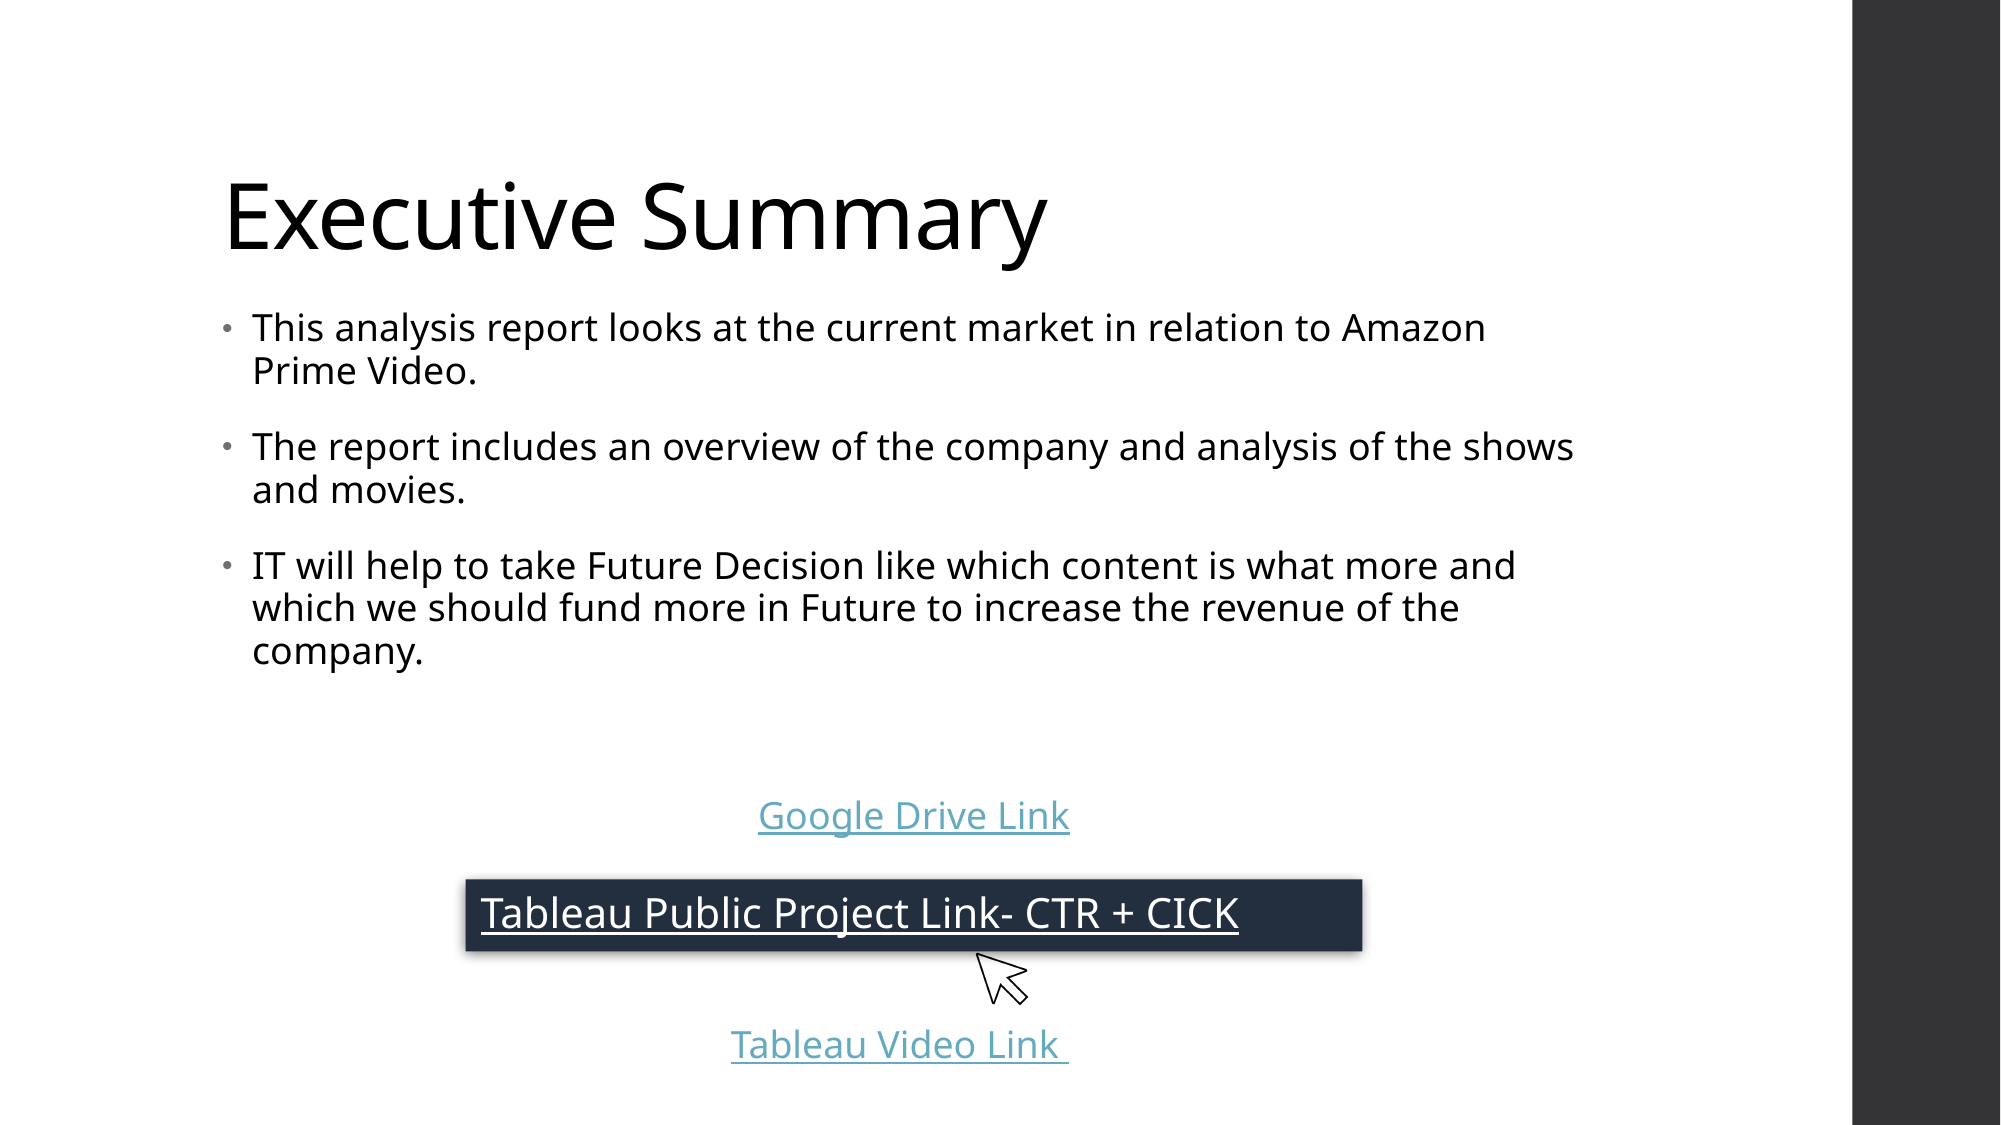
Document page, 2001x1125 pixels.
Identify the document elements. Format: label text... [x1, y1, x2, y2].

text_box Google Drive Link [419, 784, 1409, 851]
text_box Tableau Video Link [716, 1013, 1112, 1080]
list This analysis report looks at the current market in relation to Amazon Prime Video. The report includes an overview of the company and analysis of the shows and movies. IT will help to take Future Decision like which content is what more and which we should fund more in Future to increase the revenue of the company. [206, 299, 1617, 1014]
text_box Tableau Public Project Link- CTR + CICK [465, 879, 1363, 952]
picture [957, 934, 1047, 1025]
title Executive Summary [206, 60, 1797, 278]
